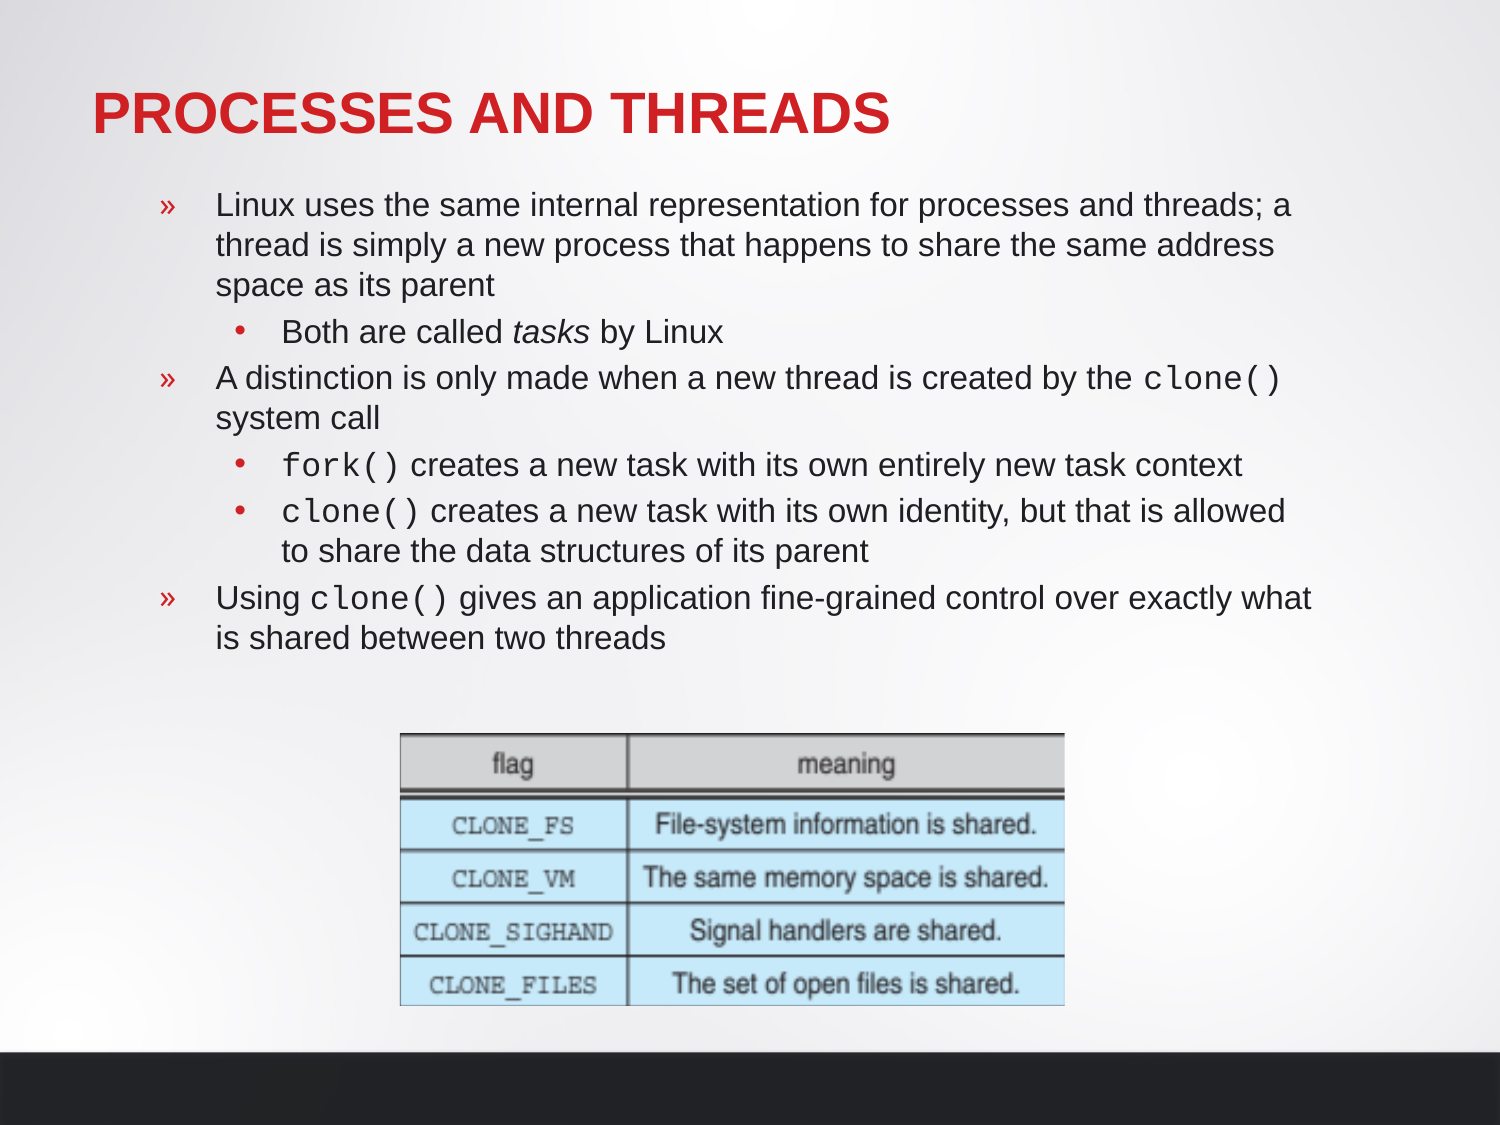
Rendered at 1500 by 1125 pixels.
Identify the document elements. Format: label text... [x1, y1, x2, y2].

picture [0, 0, 1500, 1052]
list Linux uses the same internal representation for processes and threads; a thread is simply a new process that happens to share the same address space as its parent Both are called tasks by Linux A distinction is only made when a new thread is created by the clone() system call fork() creates a new task with its own entirely new task context clone() creates a new task with its own identity, but that is allowed to share the data structures of its parent Using clone() gives an application fine-grained control over exactly what is shared between two threads [144, 176, 1338, 715]
title Processes and Threads [77, 62, 1332, 157]
